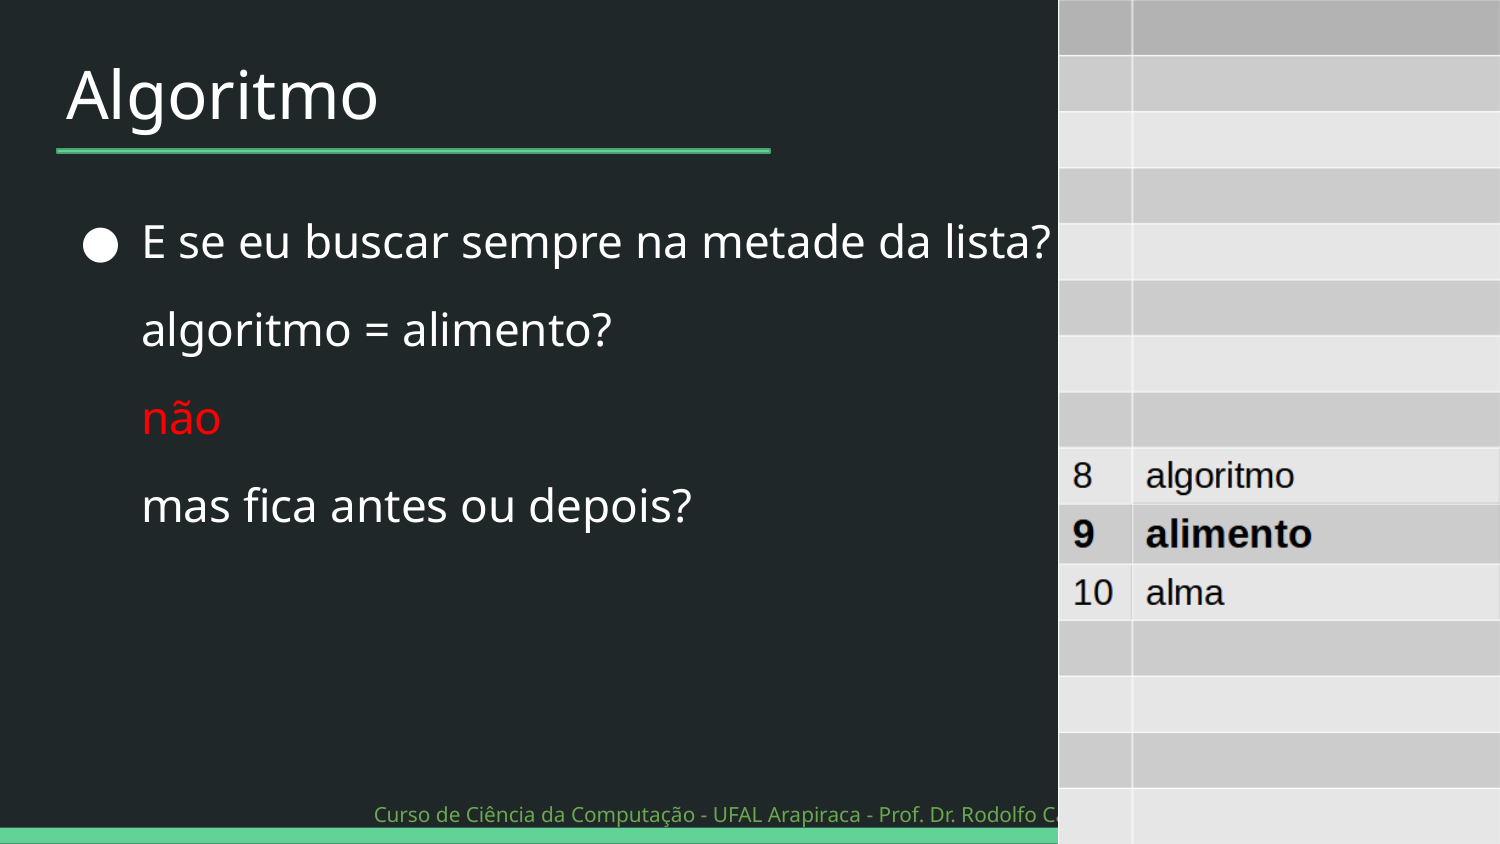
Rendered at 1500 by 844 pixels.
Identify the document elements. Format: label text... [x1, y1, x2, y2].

list E se eu buscar sempre na metade da lista? algoritmo = alimento? não mas fica antes ou depois? [51, 189, 1052, 750]
title Algoritmo [51, 37, 1052, 147]
picture [1057, 0, 1500, 844]
text_box [57, 148, 770, 154]
text_box Curso de Ciência da Computação - UFAL Arapiraca - Prof. Dr. Rodolfo Carneiro [0, 789, 1052, 840]
